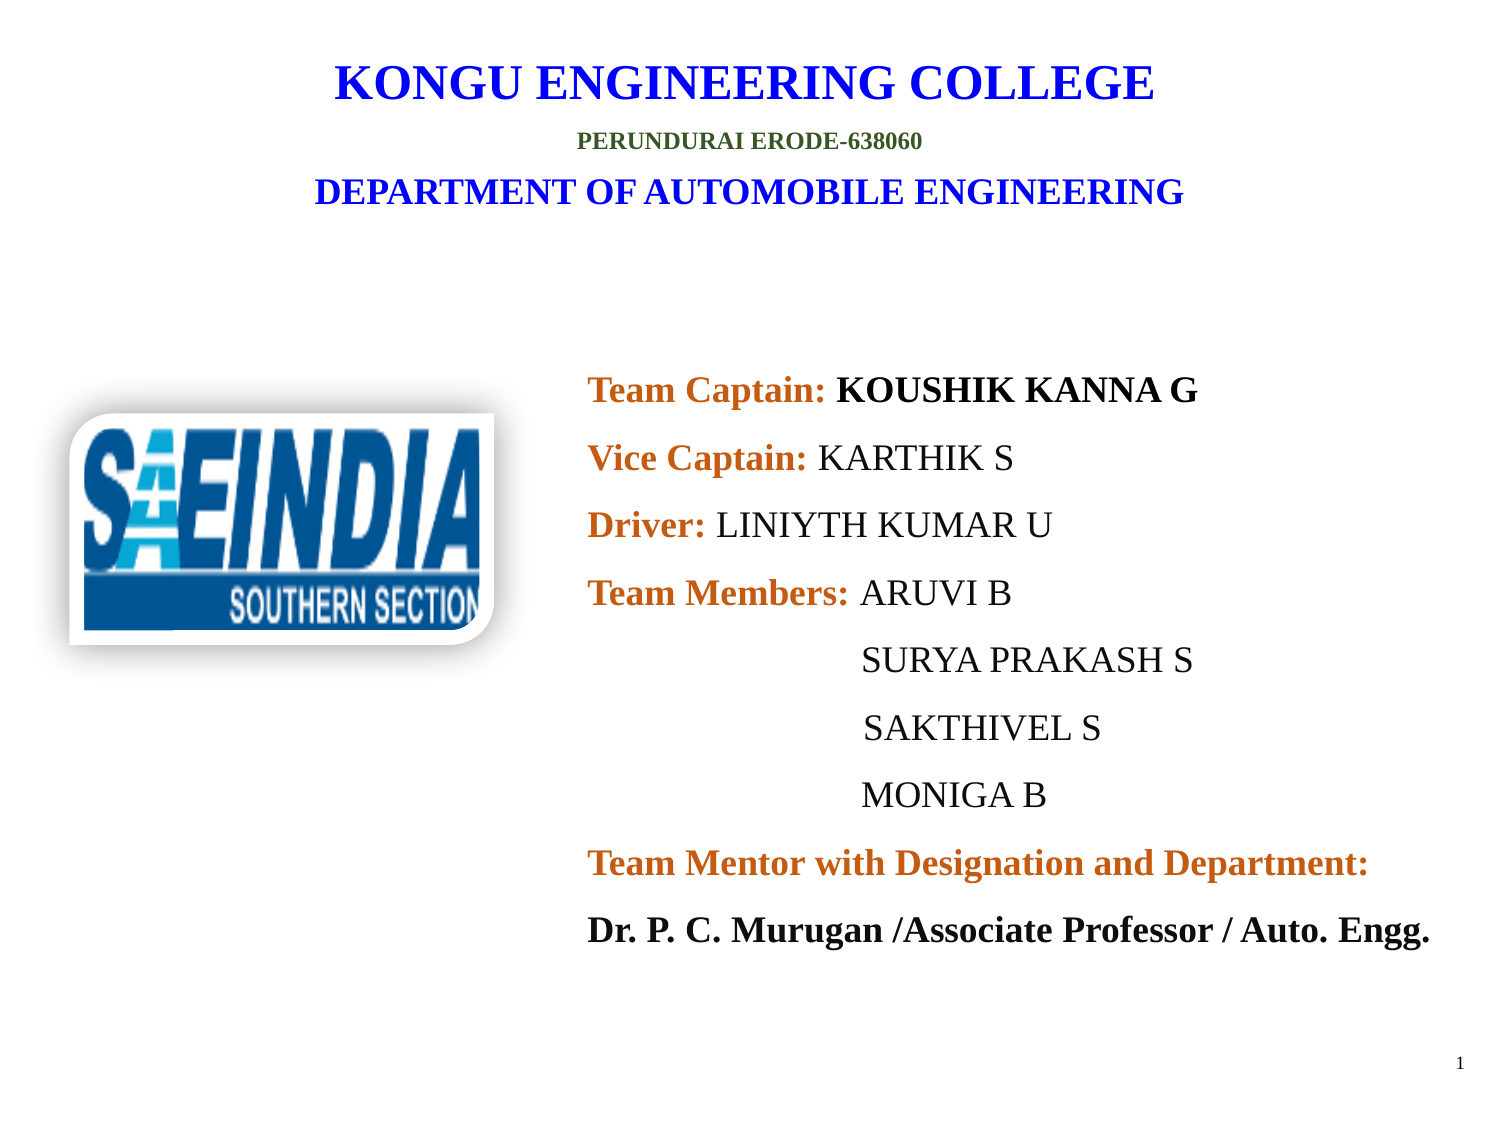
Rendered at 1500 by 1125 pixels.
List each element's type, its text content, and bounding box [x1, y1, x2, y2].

text_box Team Captain: KOUSHIK KANNA G Vice Captain: KARTHIK S Driver: LINIYTH KUMAR U Team Members: ARUVI B SURYA PRAKASH S SAKTHIVEL S MONIGA B Team Mentor with Designation and Department: Dr. P. C. Murugan /Associate Professor / Auto. Engg. [572, 285, 1480, 1025]
text_box KONGU ENGINEERING COLLEGE PERUNDURAI ERODE-638060 DEPARTMENT OF AUTOMOBILE ENGINEERING [249, 42, 1251, 220]
text_box 1 [1389, 1043, 1480, 1125]
picture [76, 420, 487, 638]
